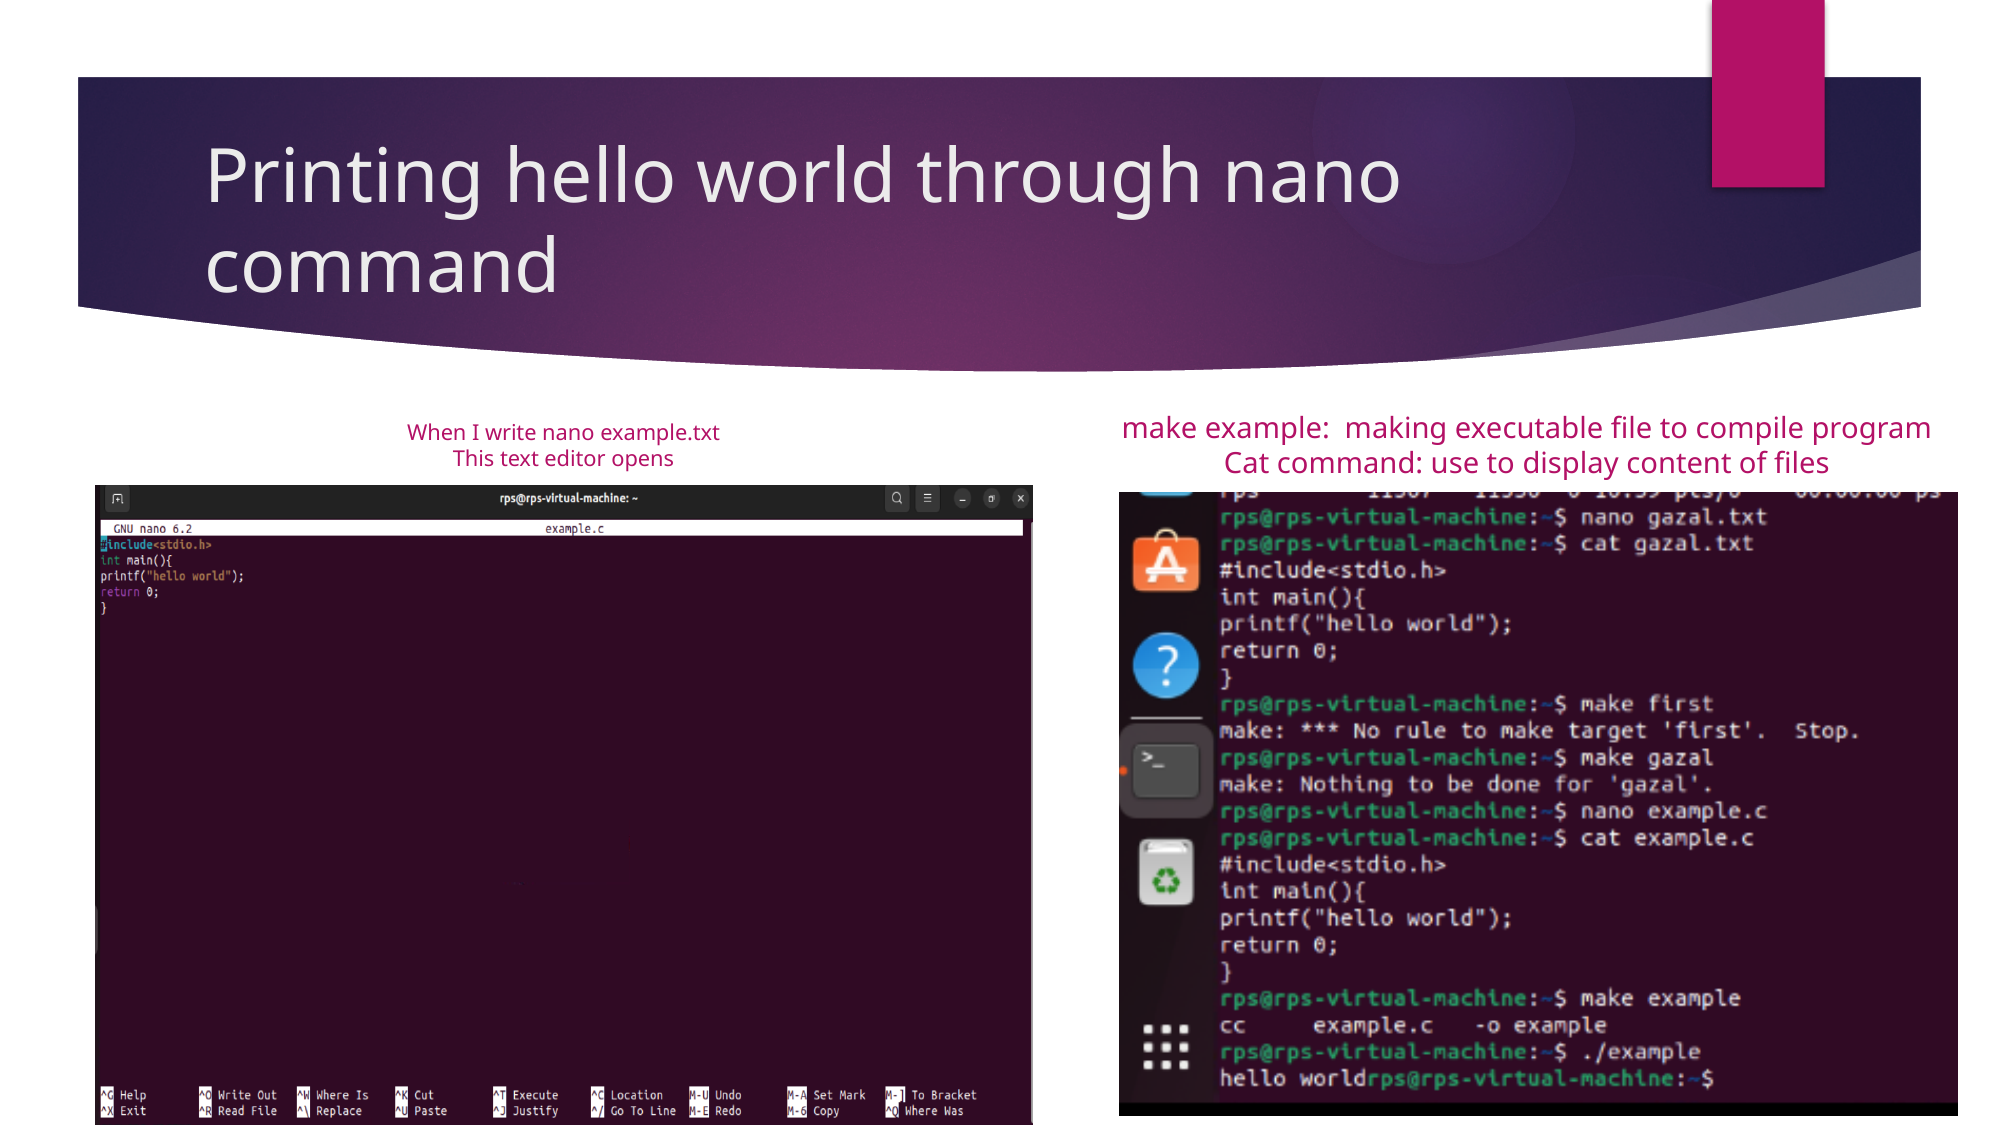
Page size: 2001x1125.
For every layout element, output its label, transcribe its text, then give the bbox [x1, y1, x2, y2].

picture [95, 484, 1033, 1125]
text_box make example: making executable file to compile program Cat command: use to display content of files [1065, 402, 1989, 487]
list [1119, 492, 1958, 1117]
title Printing hello world through nano command [189, 159, 1627, 276]
text_box When I write nano example.txt This text editor opens [113, 411, 1014, 479]
